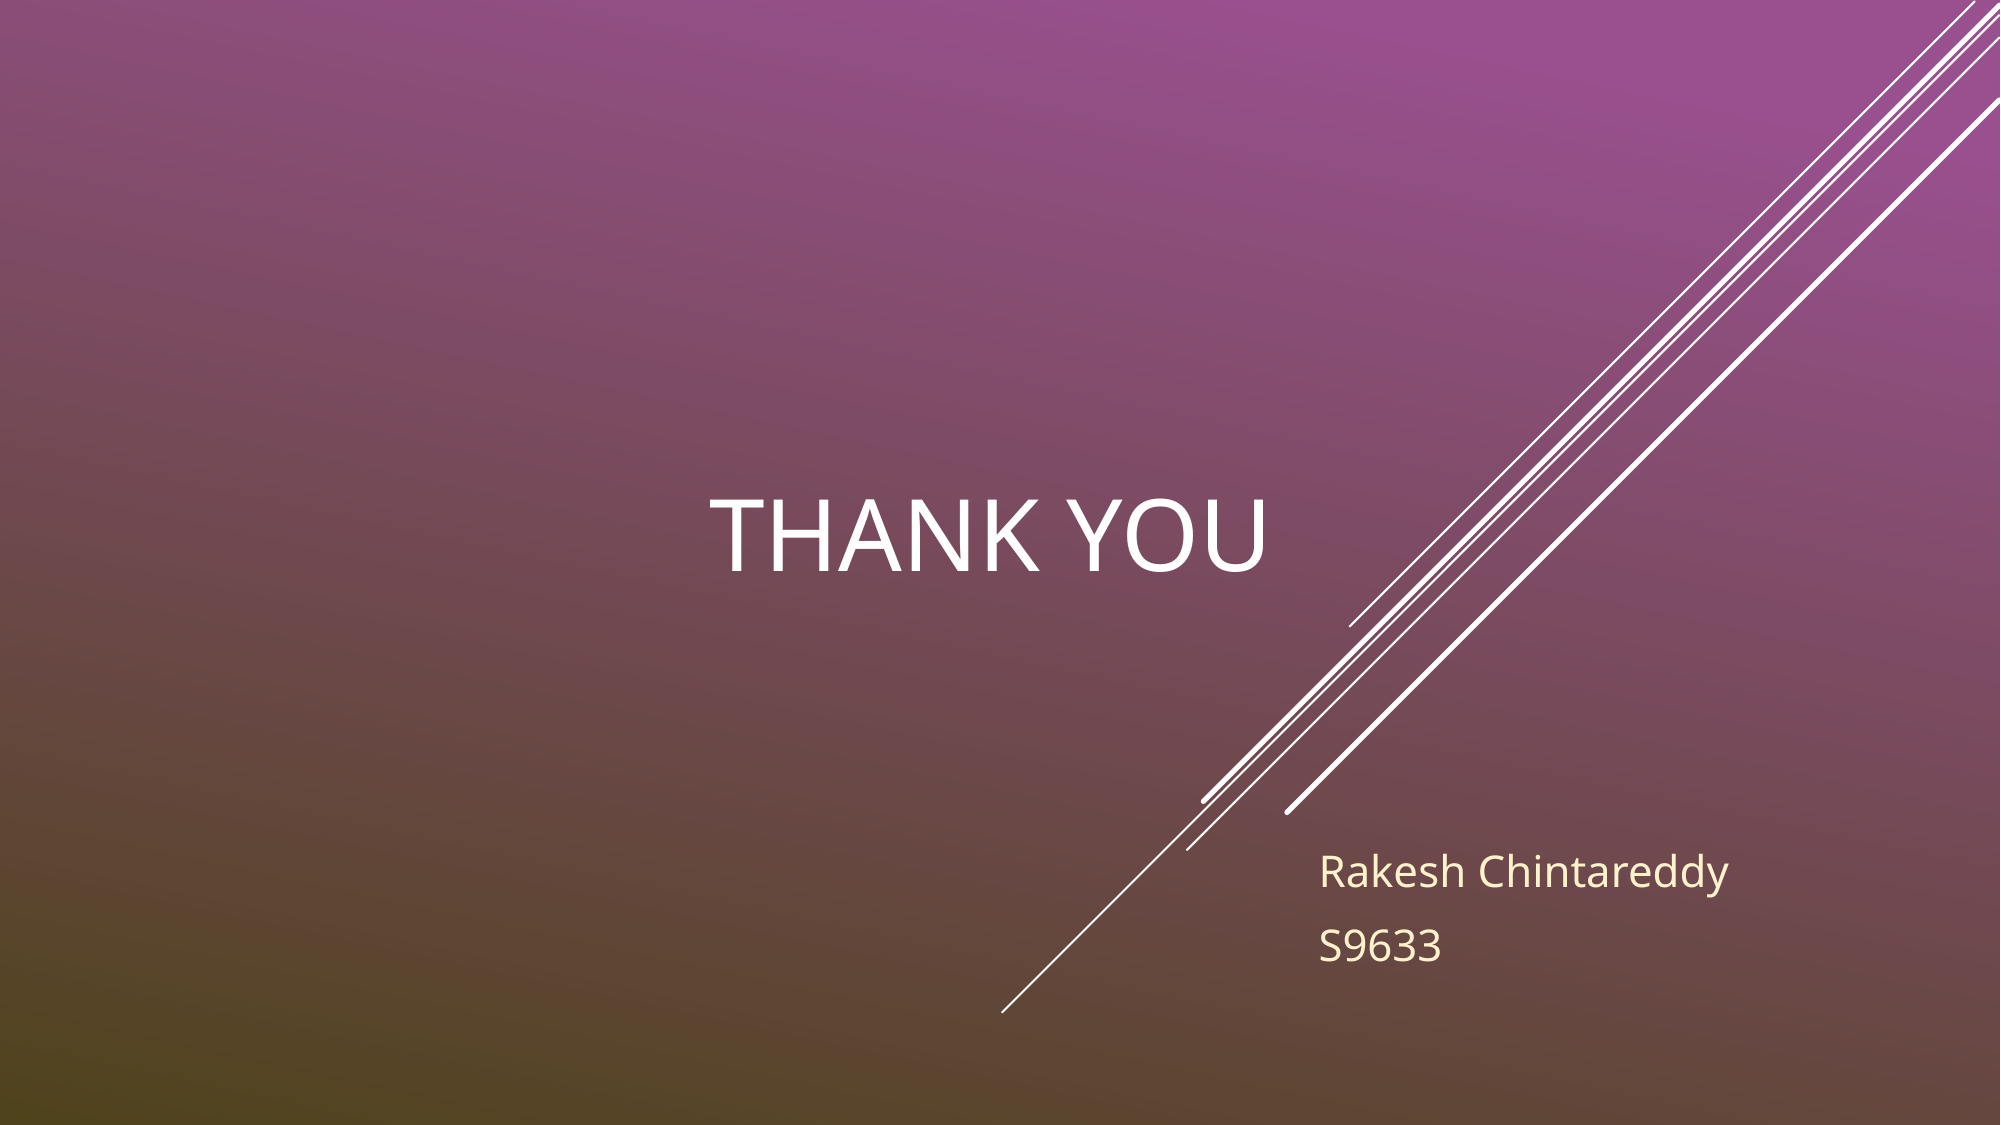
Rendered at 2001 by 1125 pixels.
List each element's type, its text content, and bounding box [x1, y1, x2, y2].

title Thank YOU [694, 397, 1425, 599]
subtitle Rakesh Chintareddy S9633 [1303, 836, 1858, 981]
